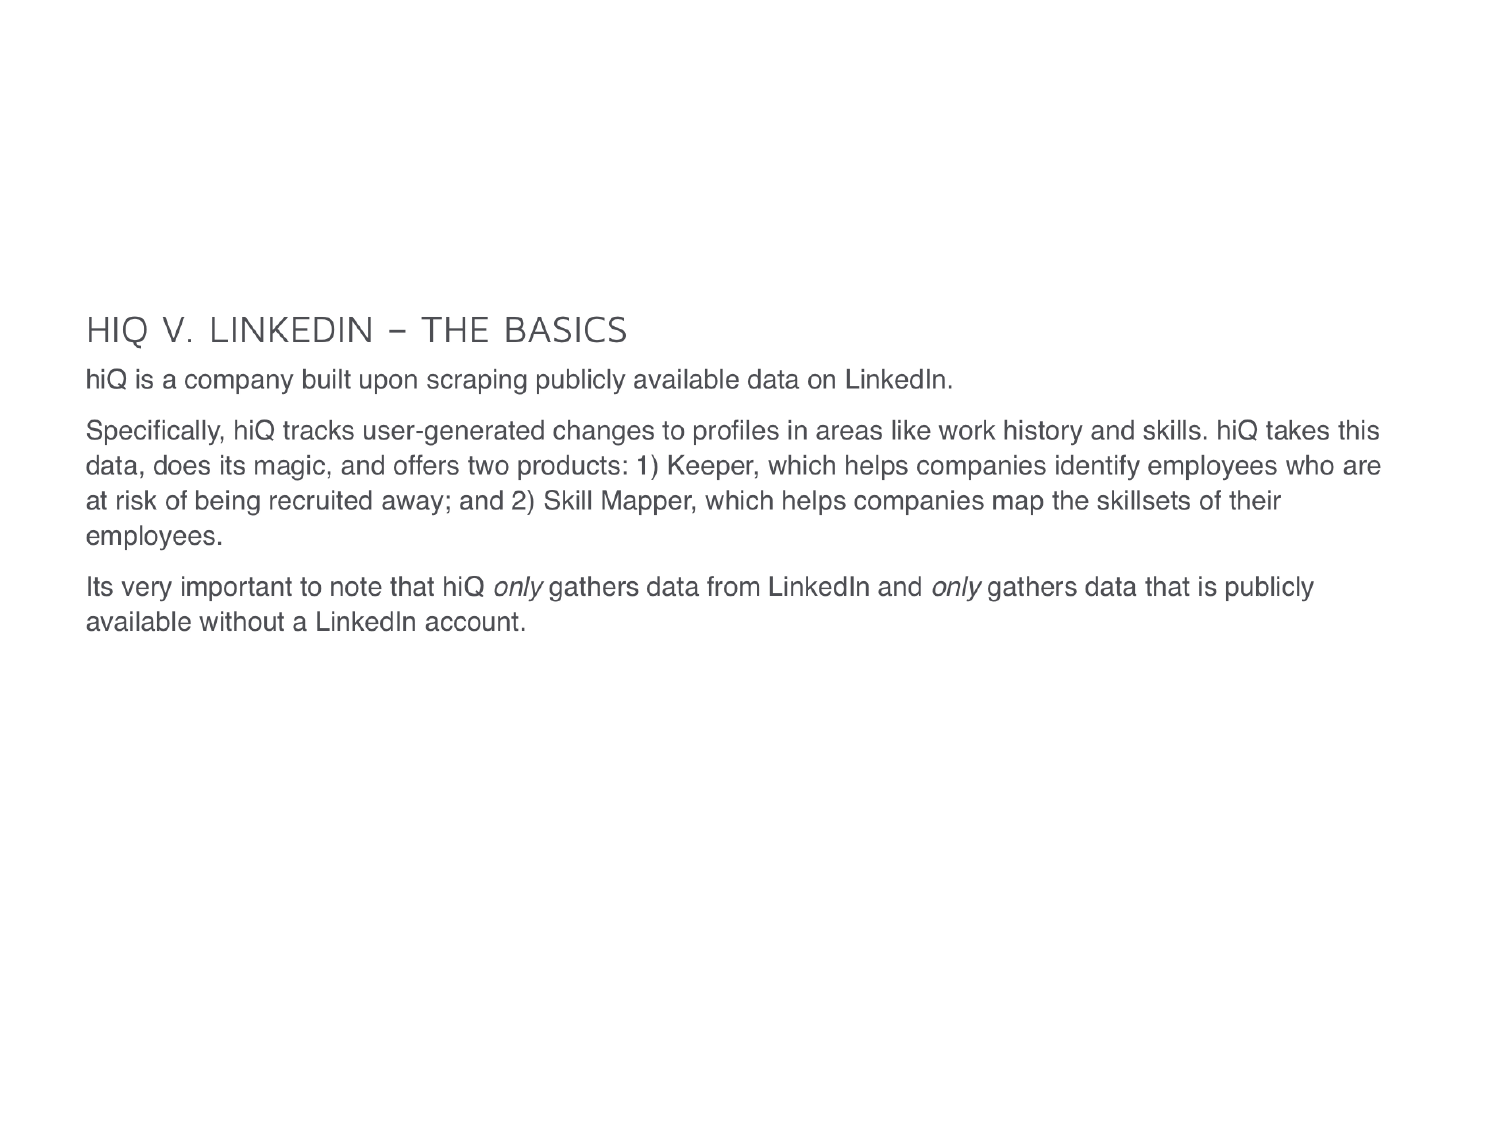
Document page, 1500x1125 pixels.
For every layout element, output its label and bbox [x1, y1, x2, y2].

list [74, 302, 1426, 651]
